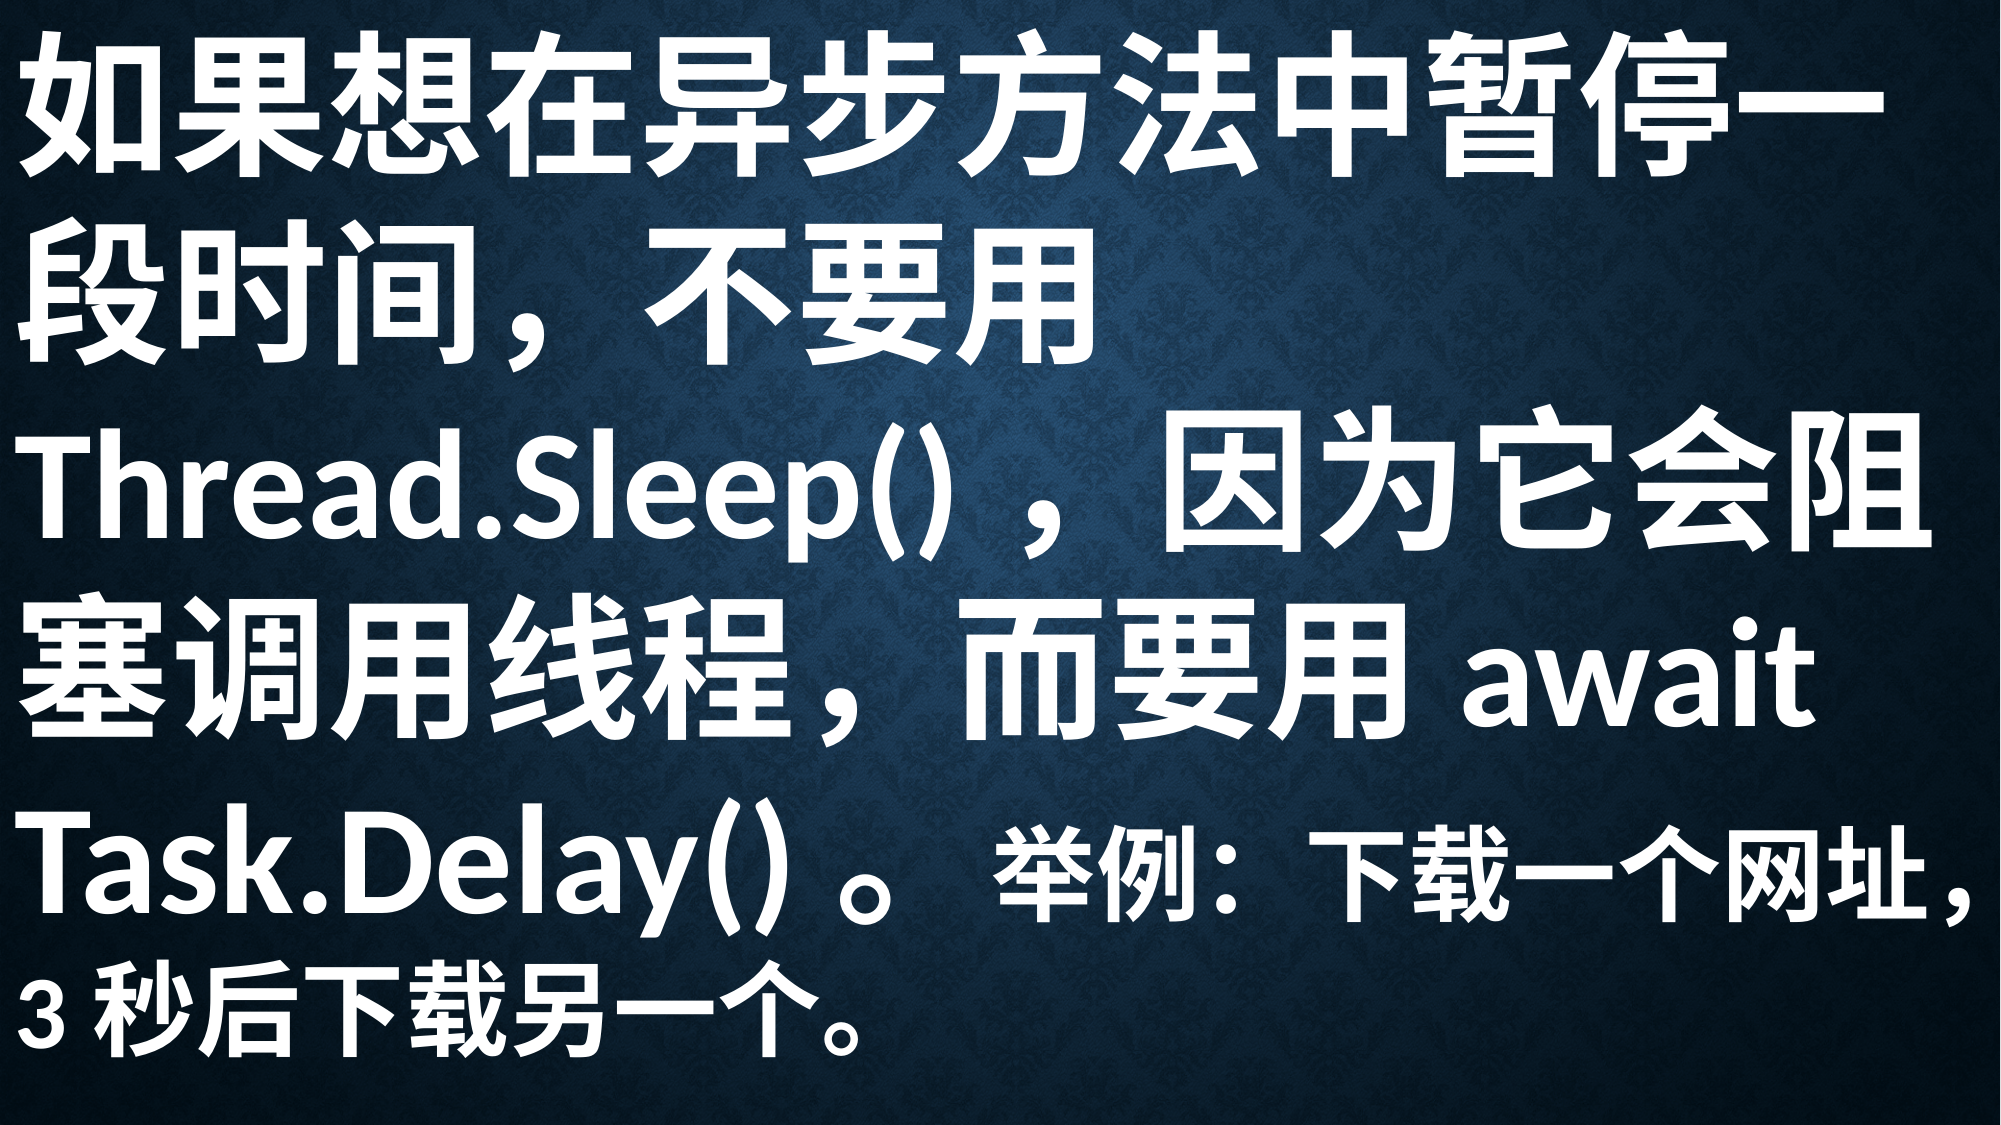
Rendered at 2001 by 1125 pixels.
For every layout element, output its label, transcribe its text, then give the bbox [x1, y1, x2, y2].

text_box 如果想在异步方法中暂停一段时间，不要用Thread.Sleep()，因为它会阻塞调用线程，而要用await Task.Delay()。举例：下载一个网址，3秒后下载另一个。 [0, 0, 2000, 1078]
